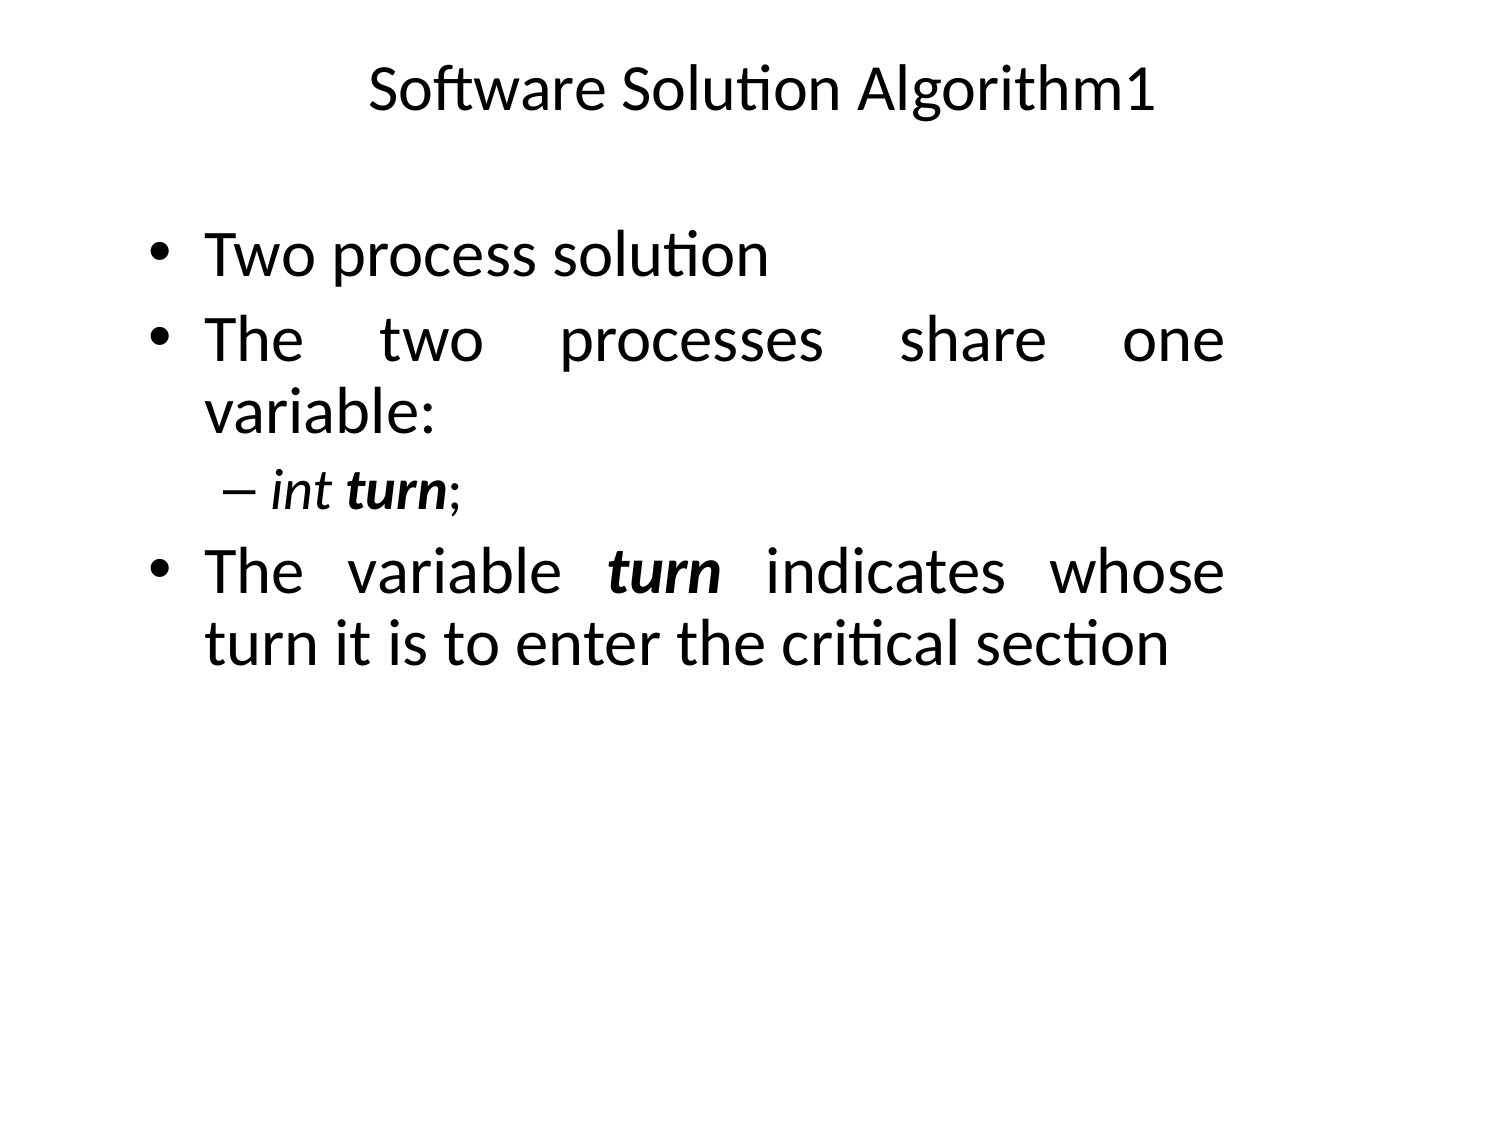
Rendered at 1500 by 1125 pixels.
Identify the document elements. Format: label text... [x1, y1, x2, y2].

list Two process solution The two processes share one variable: int turn; The variable turn indicates whose turn it is to enter the critical section [133, 210, 1242, 889]
title Software Solution Algorithm1 [101, 36, 1425, 132]
